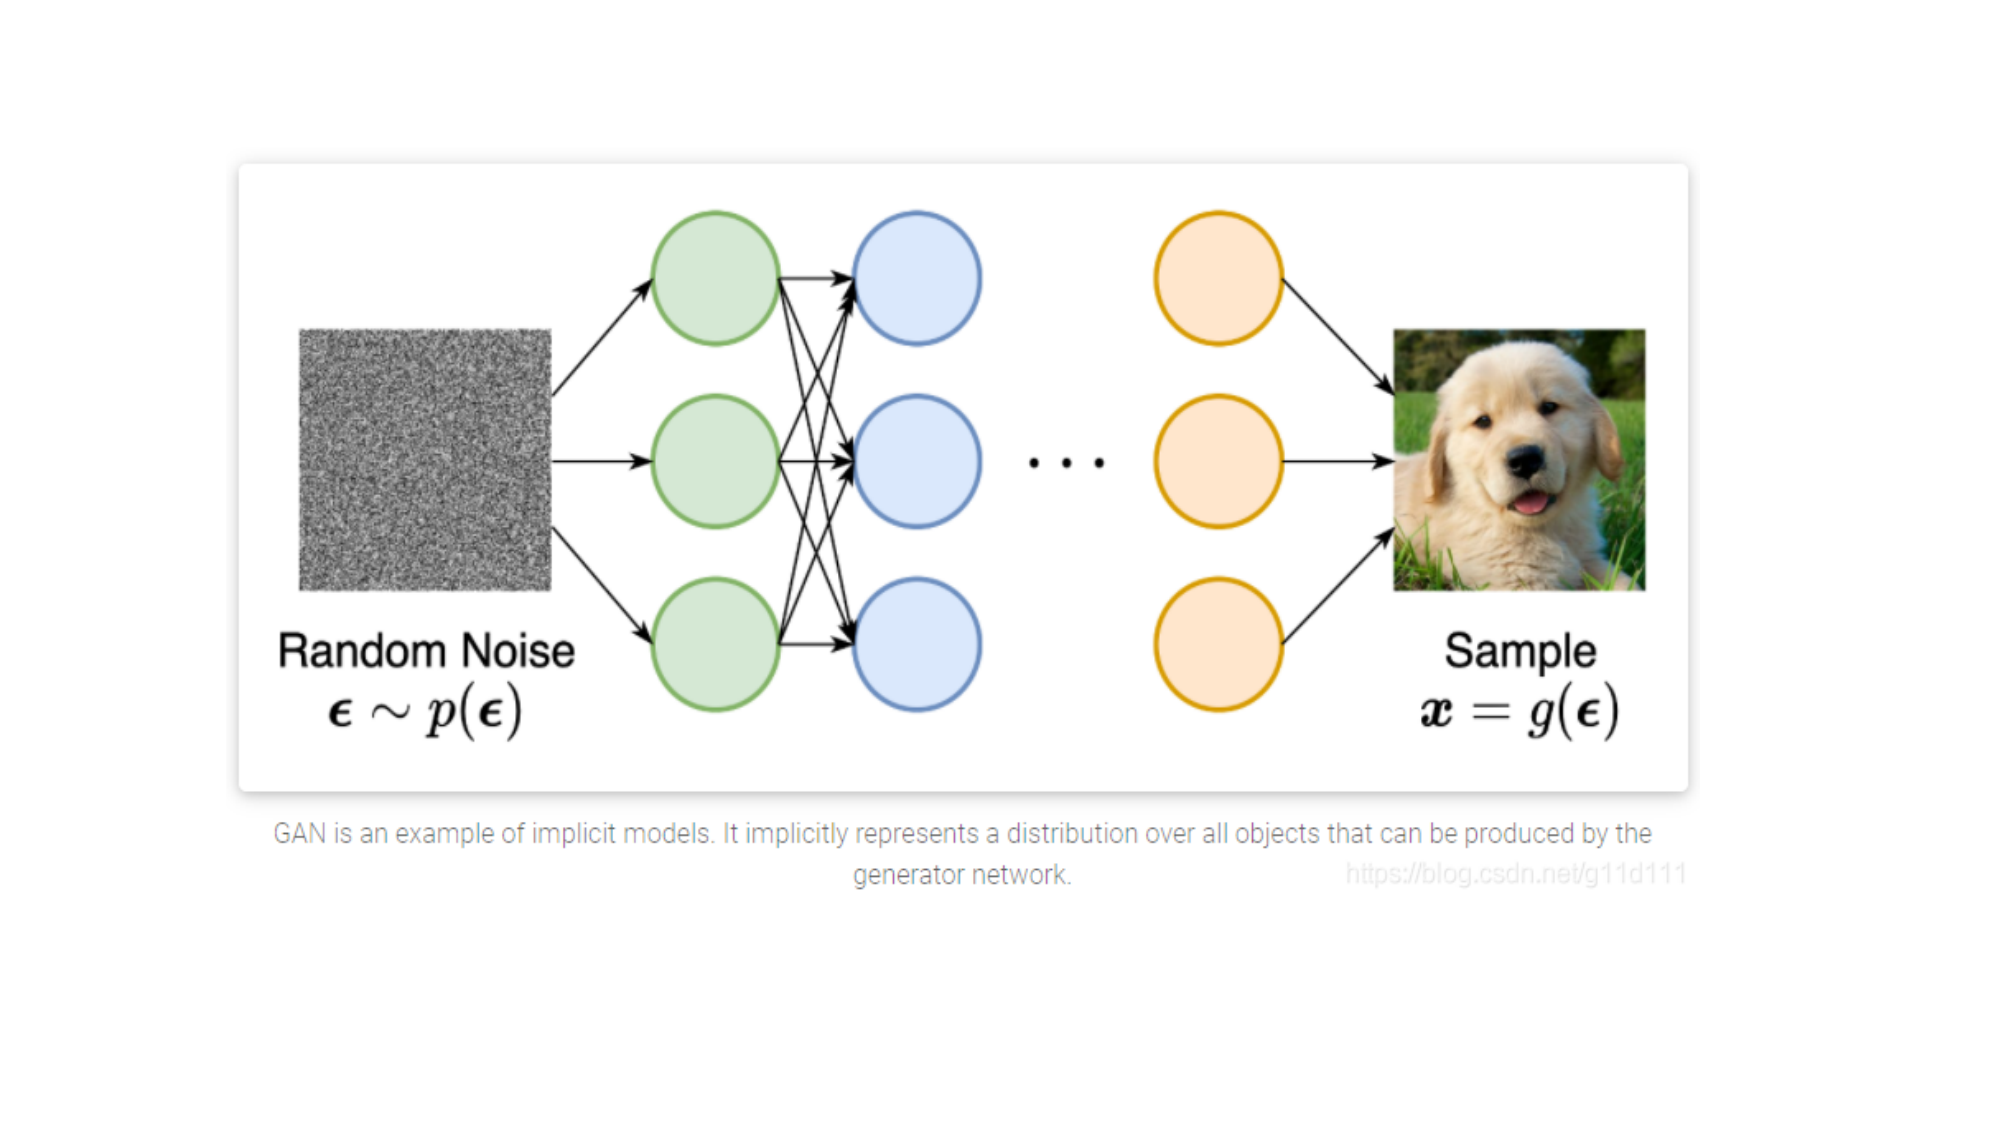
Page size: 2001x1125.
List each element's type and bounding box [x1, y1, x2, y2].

picture [226, 147, 1700, 905]
